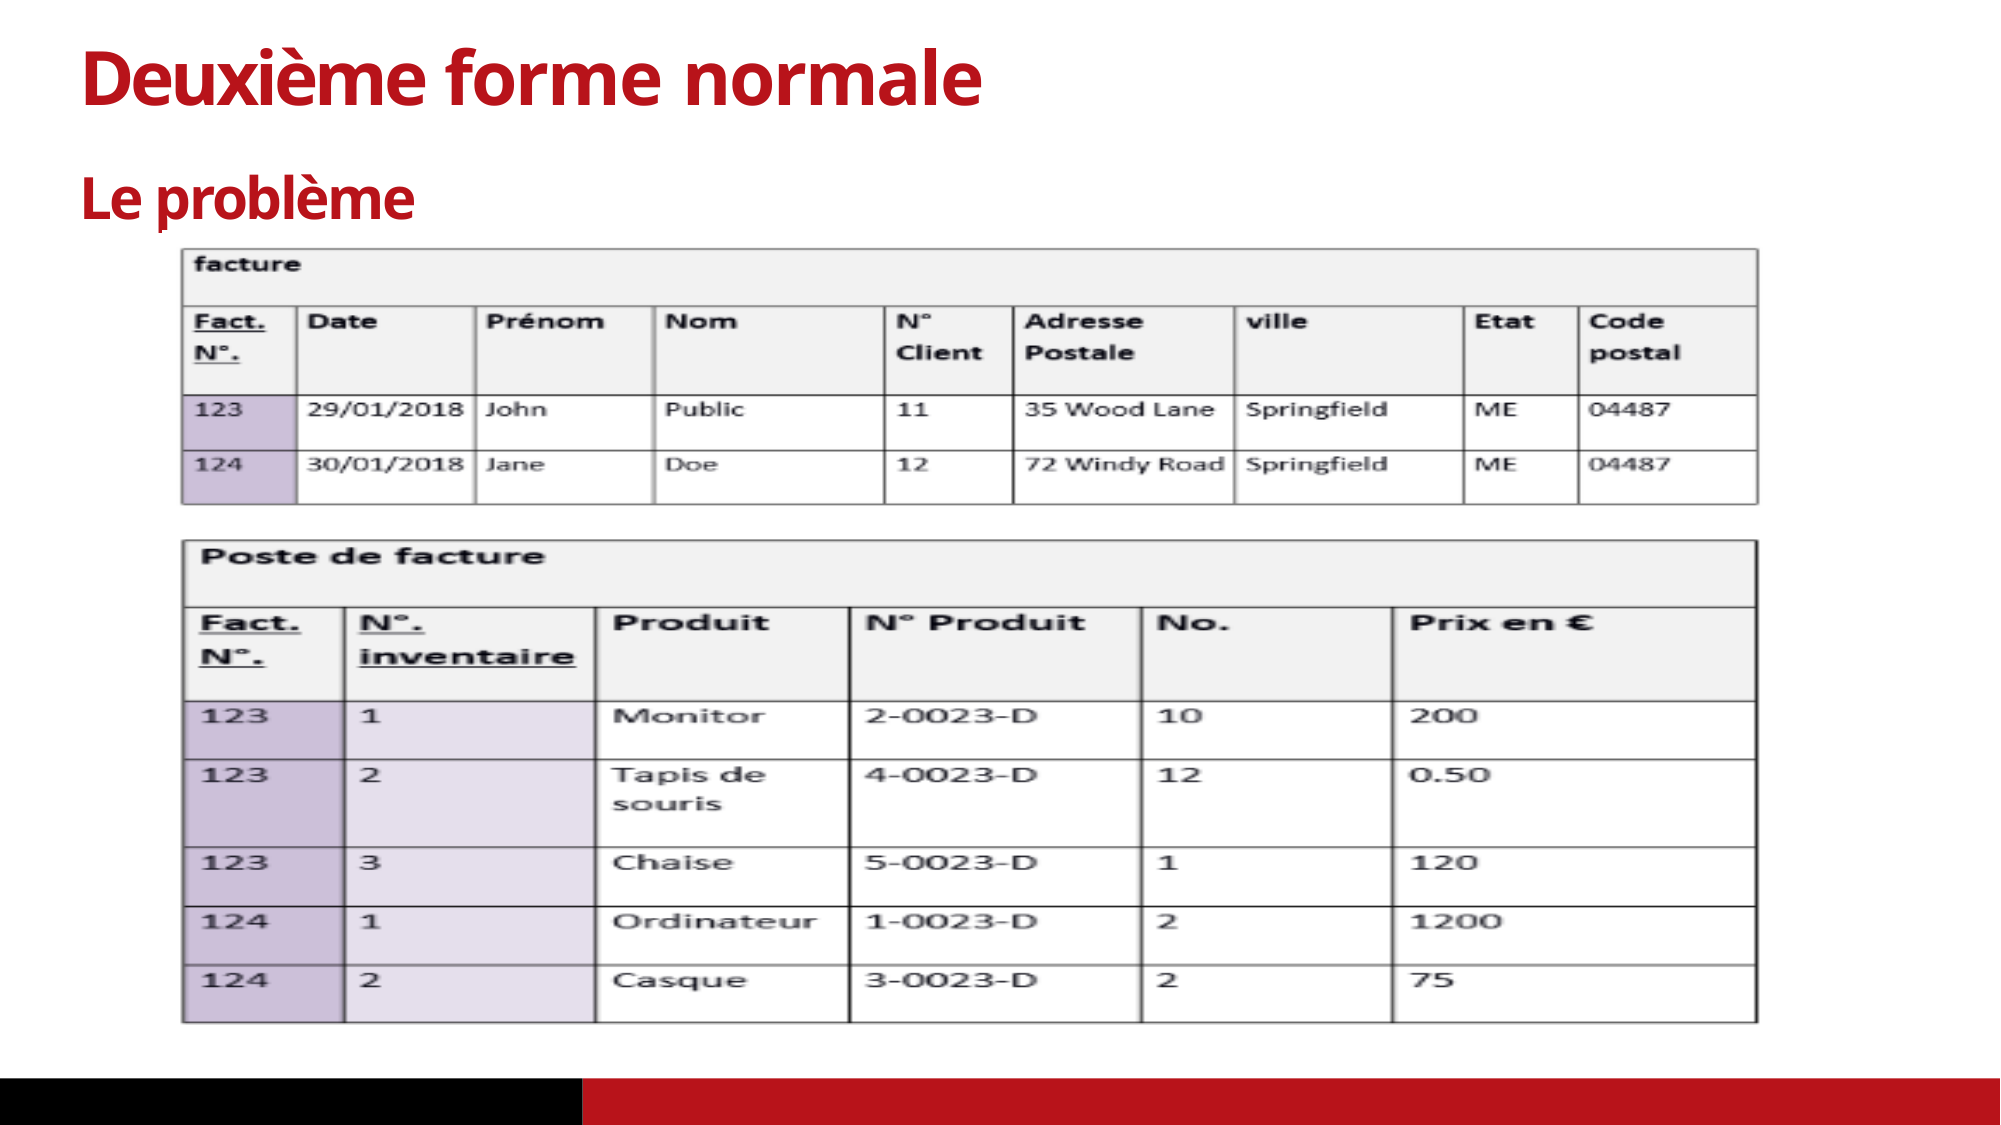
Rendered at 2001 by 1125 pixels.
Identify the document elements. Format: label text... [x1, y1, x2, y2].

picture [162, 535, 1763, 1026]
text_box Deuxième forme normale Le problème [62, 4, 1607, 239]
picture [162, 230, 1788, 519]
